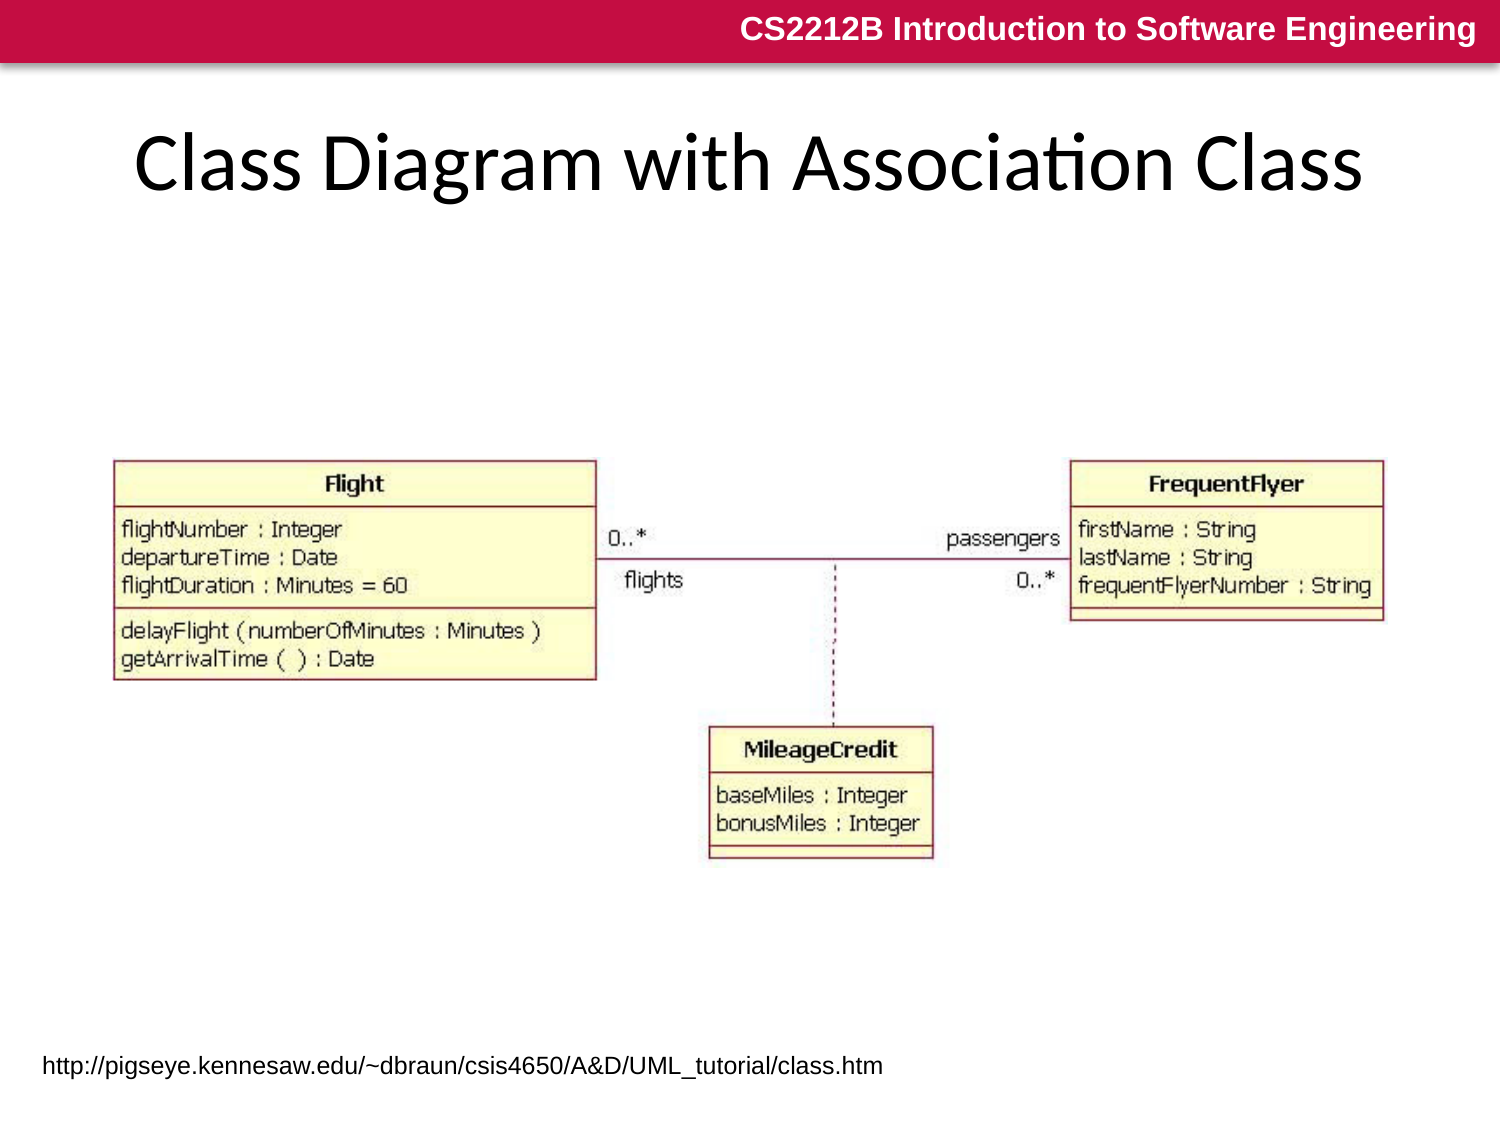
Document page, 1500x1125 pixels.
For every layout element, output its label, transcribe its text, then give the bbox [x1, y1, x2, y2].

text_box http://pigseye.kennesaw.edu/~dbraun/csis4650/A&D/UML_tutorial/class.htm [27, 1041, 901, 1087]
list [112, 457, 1388, 868]
title Class Diagram with Association Class [112, 99, 1388, 288]
picture [0, 0, 1500, 63]
